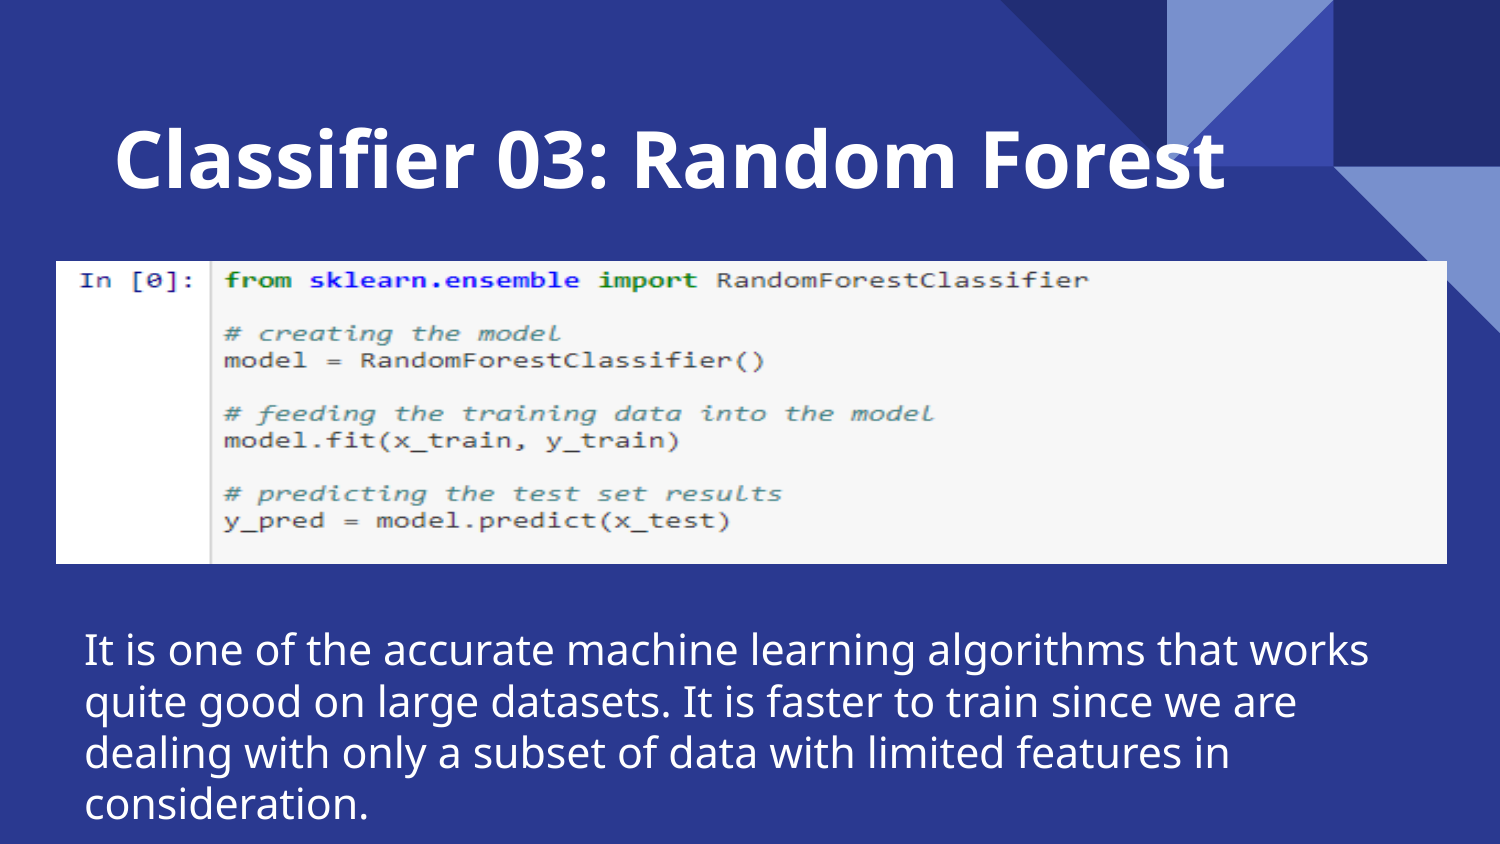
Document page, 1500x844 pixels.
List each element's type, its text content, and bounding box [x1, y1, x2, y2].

title Classifier 03: Random Forest [98, 89, 1447, 220]
picture [56, 260, 1448, 564]
subtitle It is one of the accurate machine learning algorithms that works quite good on large datasets. It is faster to train since we are dealing with only a subset of data with limited features in consideration. [69, 607, 1427, 844]
